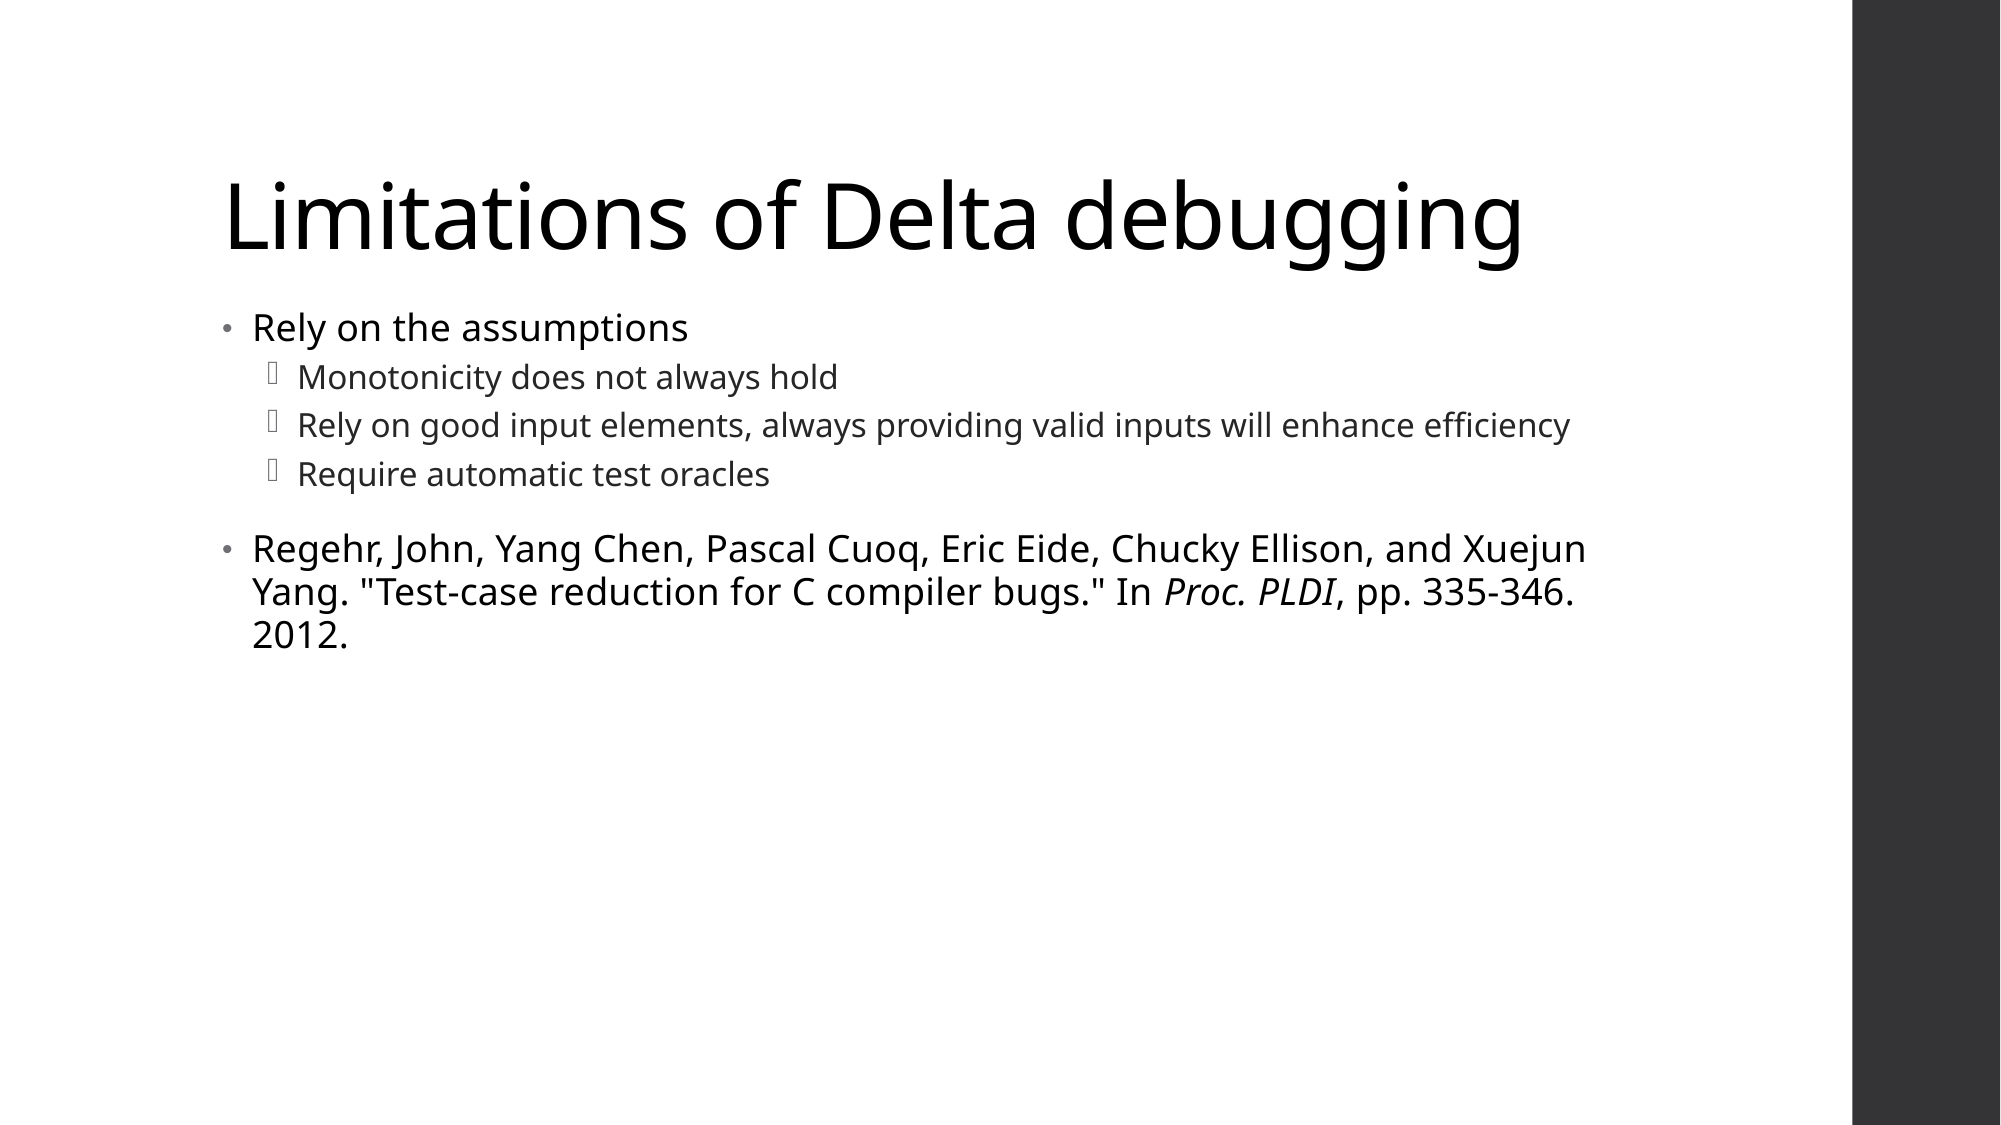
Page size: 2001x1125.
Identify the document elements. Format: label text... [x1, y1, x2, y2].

list Rely on the assumptions Monotonicity does not always hold Rely on good input elements, always providing valid inputs will enhance efficiency Require automatic test oracles Regehr, John, Yang Chen, Pascal Cuoq, Eric Eide, Chucky Ellison, and Xuejun Yang. "Test-case reduction for C compiler bugs." In Proc. PLDI, pp. 335-346. 2012. [206, 299, 1617, 1014]
title Limitations of Delta debugging [206, 60, 1797, 278]
